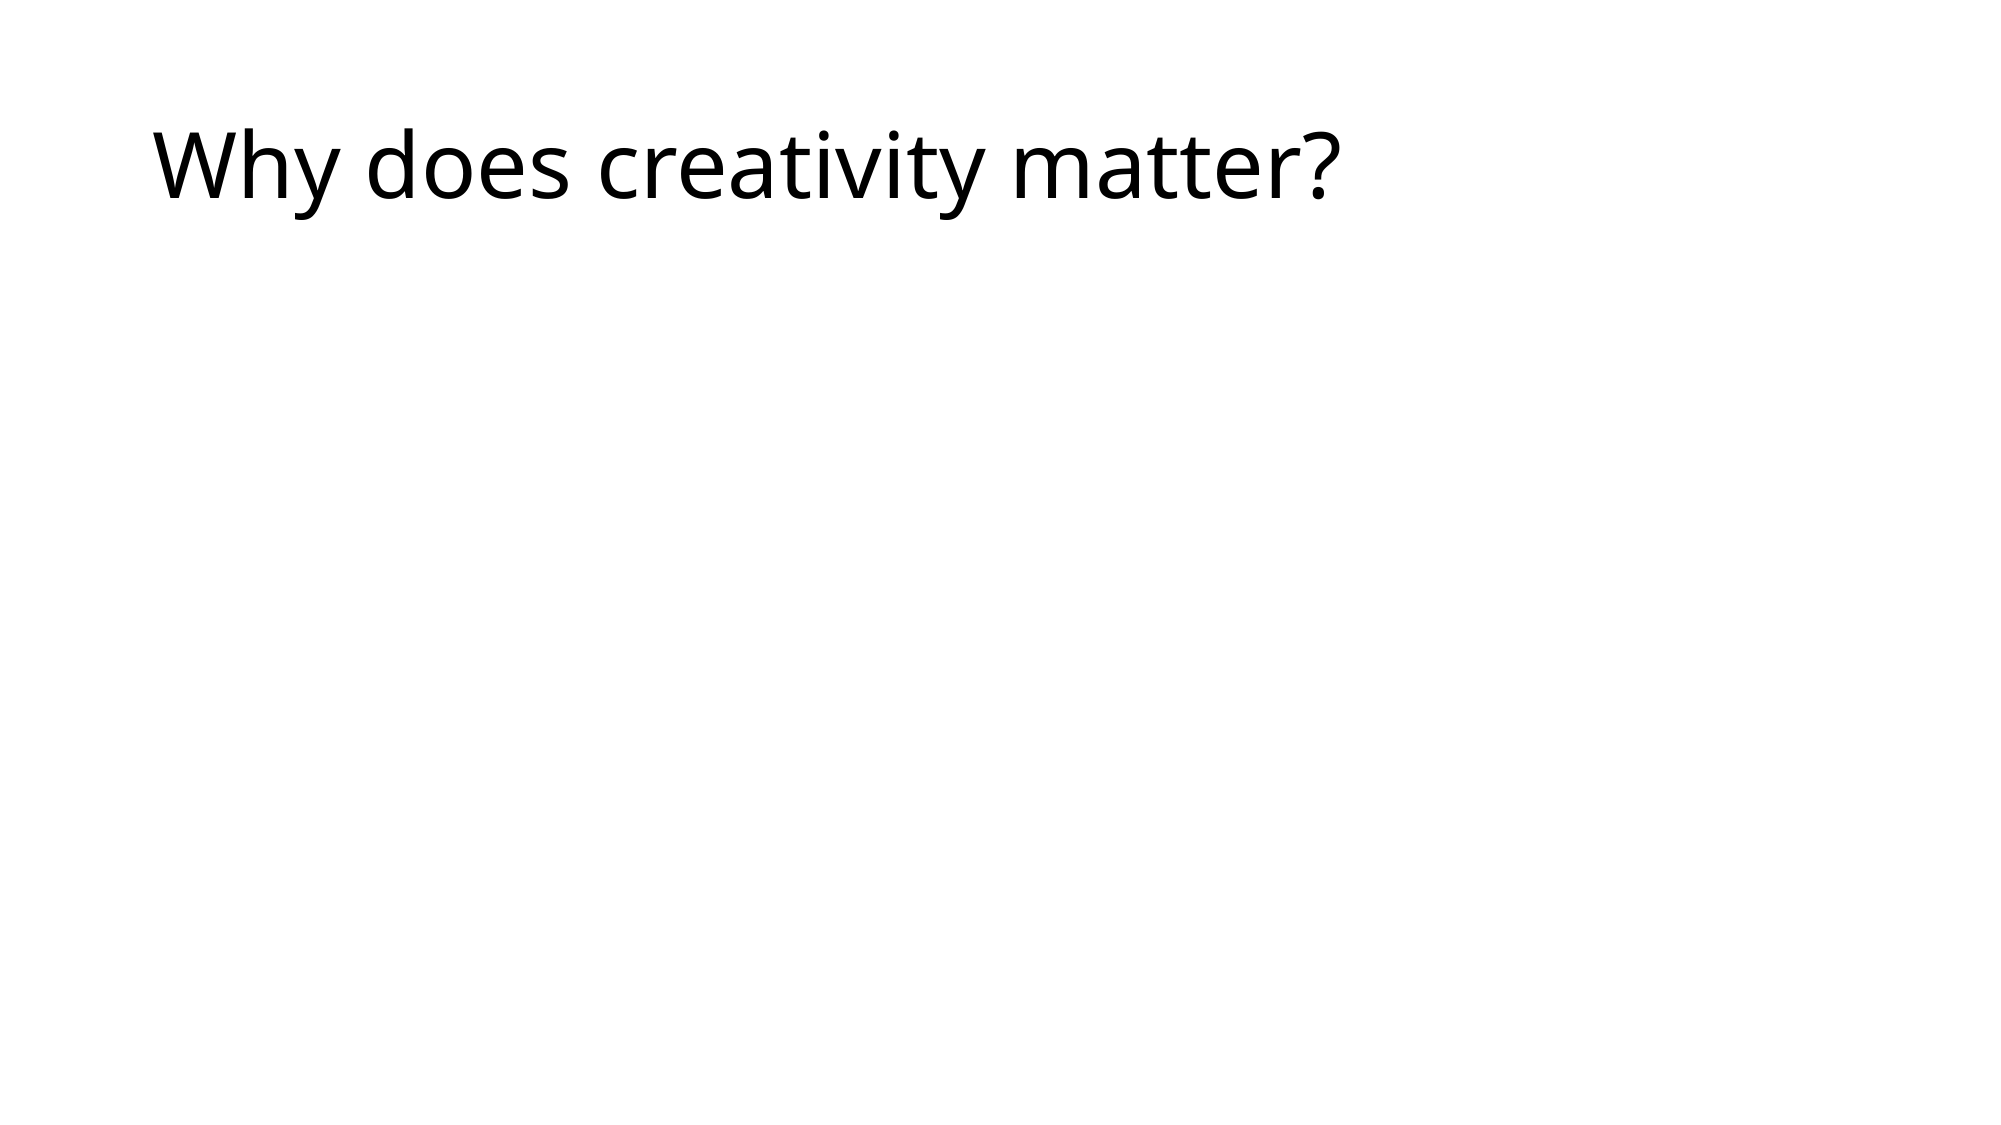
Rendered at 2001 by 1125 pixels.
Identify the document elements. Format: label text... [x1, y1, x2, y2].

title Why does creativity matter? [137, 59, 1863, 278]
